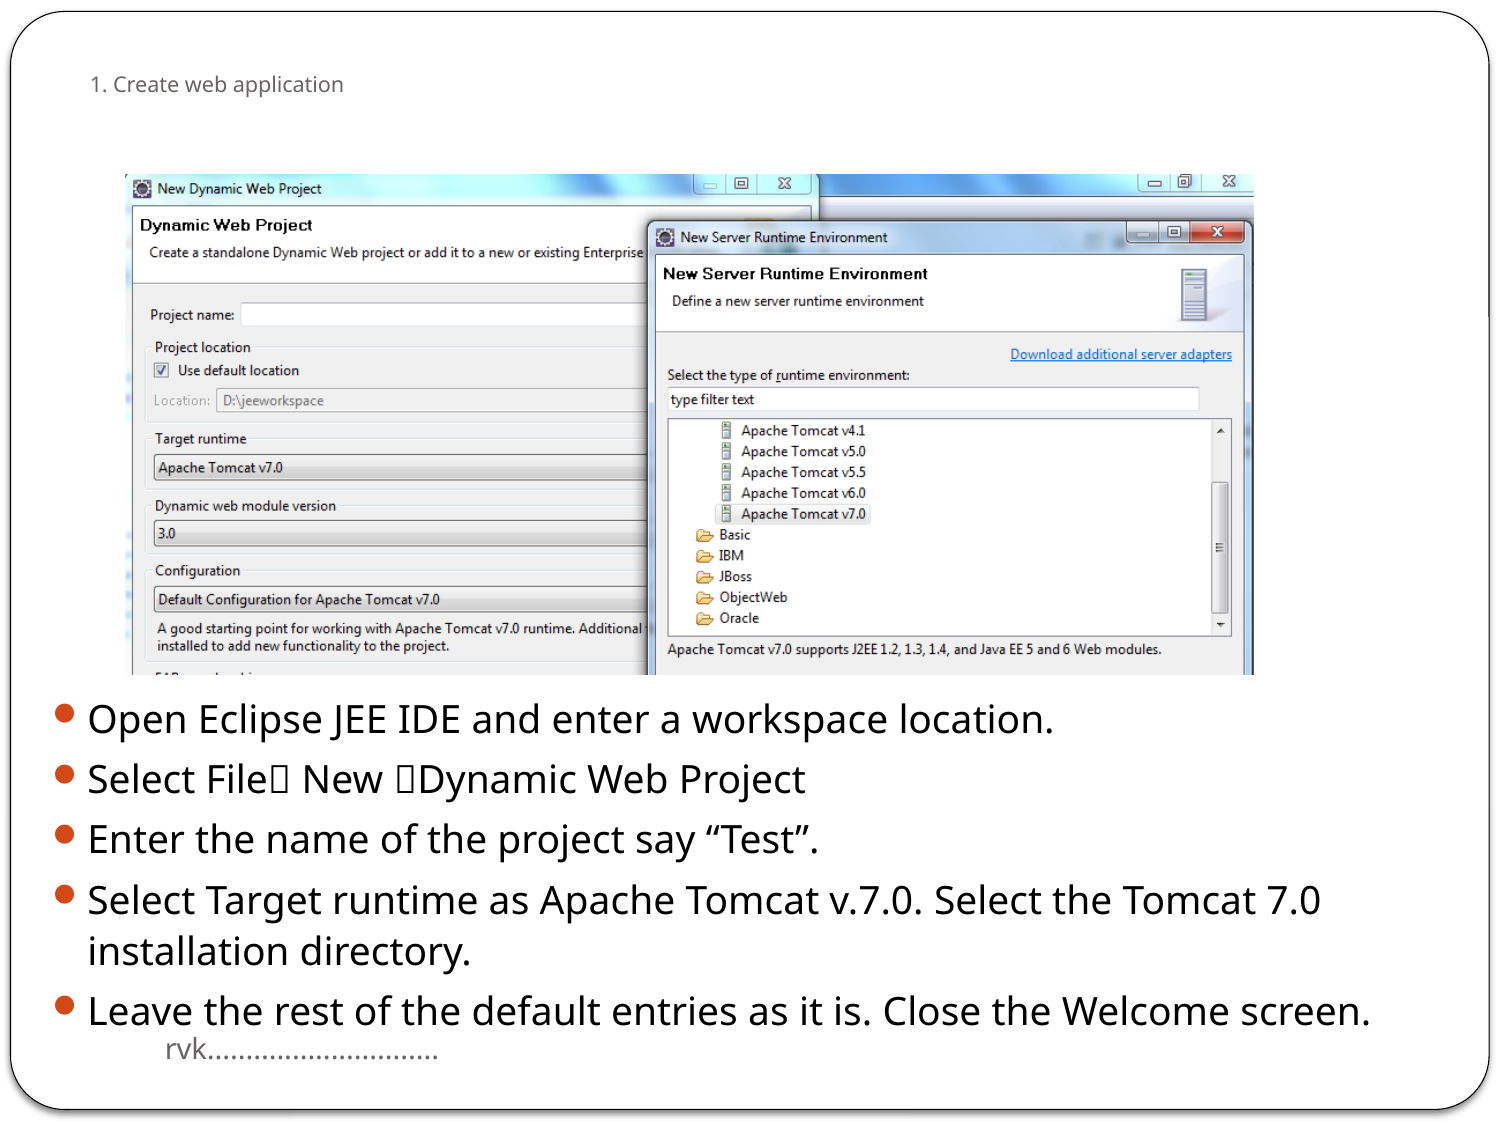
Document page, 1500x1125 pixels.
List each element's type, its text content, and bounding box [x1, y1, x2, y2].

list Open Eclipse JEE IDE and enter a workspace location. Select File New Dynamic Web Project Enter the name of the project say “Test”. Select Target runtime as Apache Tomcat v.7.0. Select the Tomcat 7.0 installation directory. Leave the rest of the default entries as it is. Close the Welcome screen. [37, 682, 1388, 1088]
title 1. Create web application [75, 62, 1425, 138]
picture [124, 174, 1254, 675]
footer rvk.............................. [150, 1012, 800, 1088]
